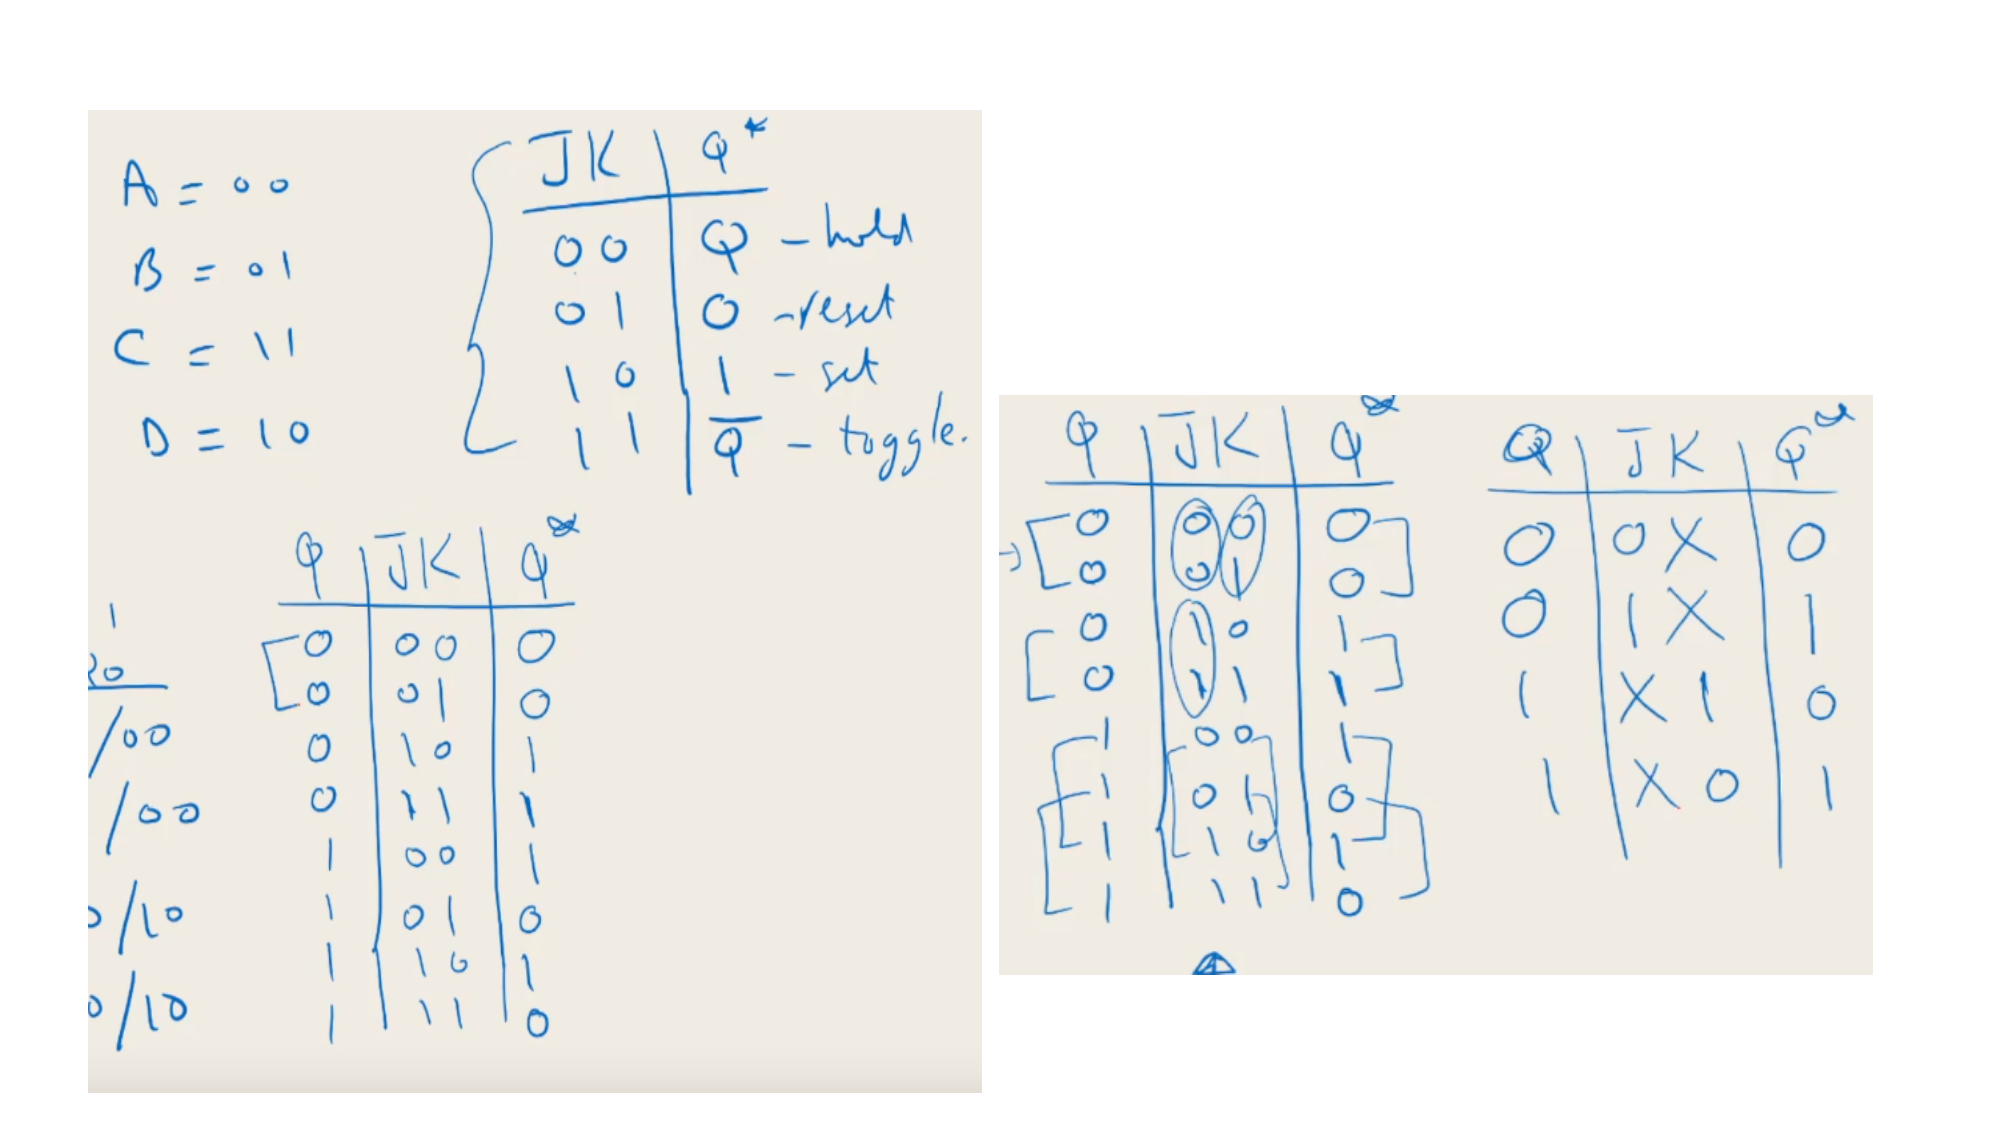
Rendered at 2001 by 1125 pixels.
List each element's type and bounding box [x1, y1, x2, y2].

picture [88, 109, 982, 1093]
picture [999, 395, 1873, 975]
